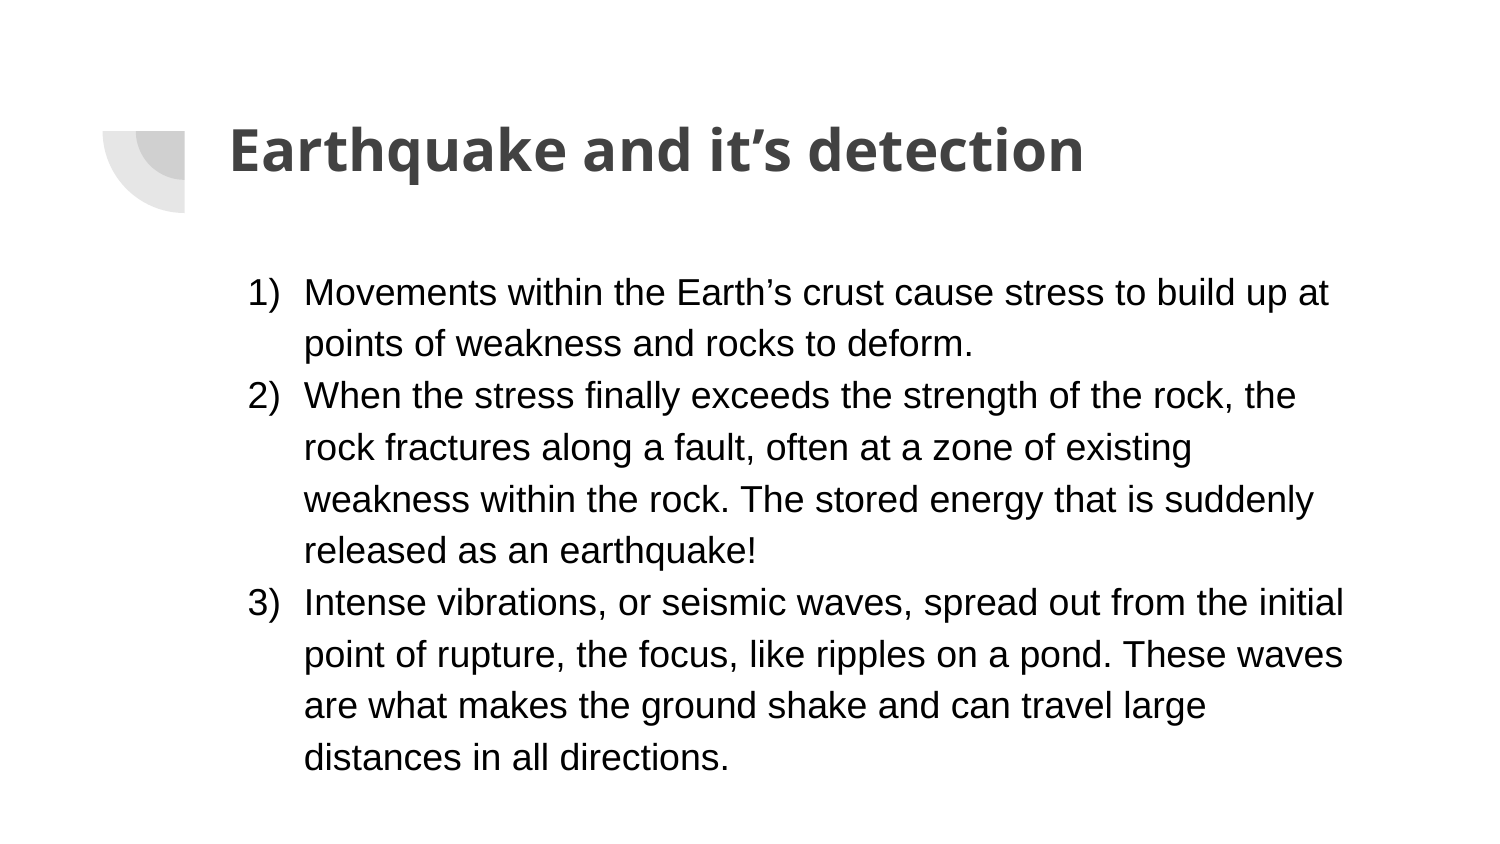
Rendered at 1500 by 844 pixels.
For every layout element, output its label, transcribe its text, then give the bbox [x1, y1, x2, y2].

list Movements within the Earth’s crust cause stress to build up at points of weakness and rocks to deform. When the stress finally exceeds the strength of the rock, the rock fractures along a fault, often at a zone of existing weakness within the rock. The stored energy that is suddenly released as an earthquake! Intense vibrations, or seismic waves, spread out from the initial point of rupture, the focus, like ripples on a pond. These waves are what makes the ground shake and can travel large distances in all directions. [213, 245, 1368, 798]
title Earthquake and it’s detection [213, 98, 1368, 245]
